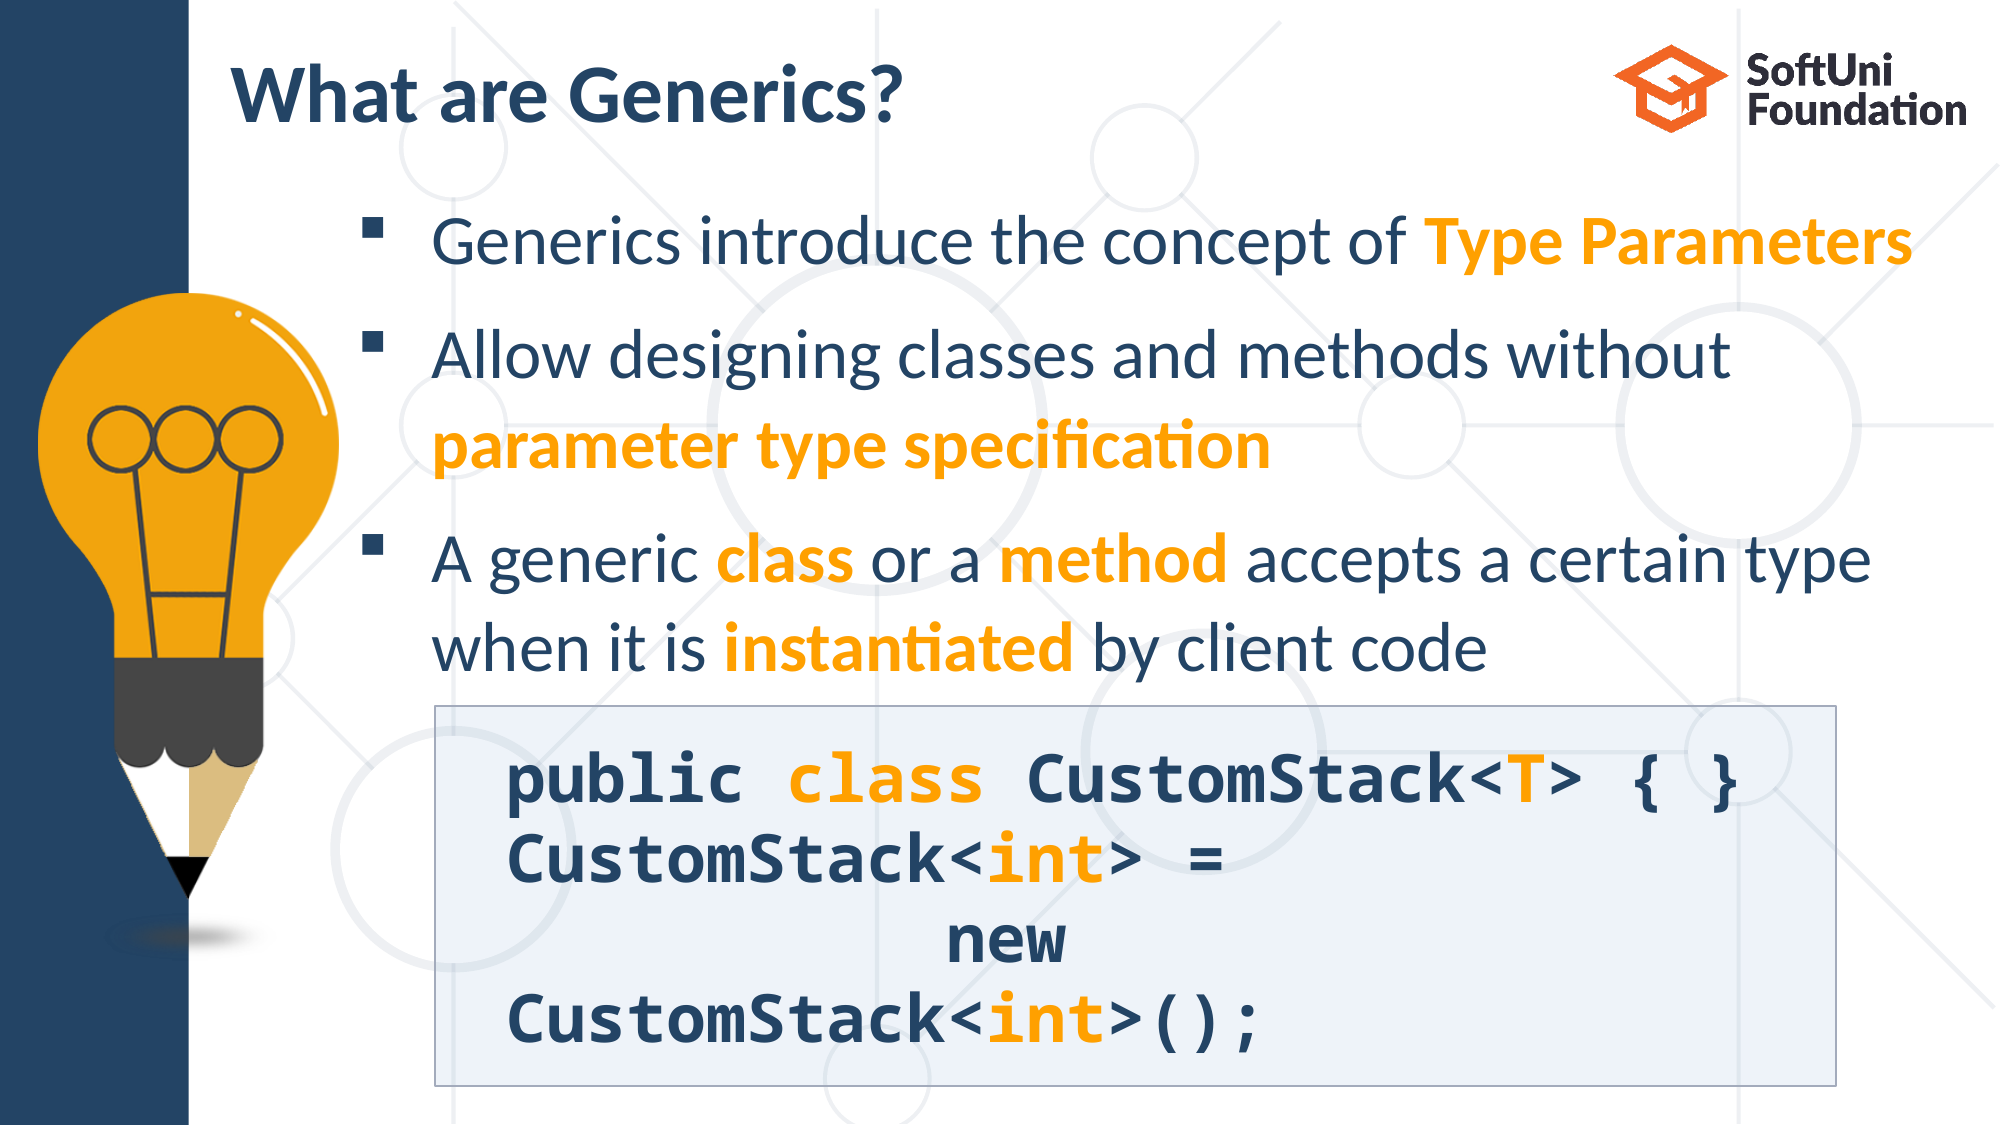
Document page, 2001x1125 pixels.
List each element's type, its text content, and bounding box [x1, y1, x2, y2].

picture [38, 293, 338, 961]
text_box public class CustomStack<T> { } CustomStack<int> = new CustomStack<int>(); [435, 705, 1836, 1086]
title What are Generics? [212, 16, 1591, 162]
picture [1613, 44, 1966, 133]
list Generics introduce the concept of Type Parameters Allow designing classes and methods without parameter type specification A generic class or a method accepts a certain type when it is instantiated by client code [338, 183, 1968, 1050]
